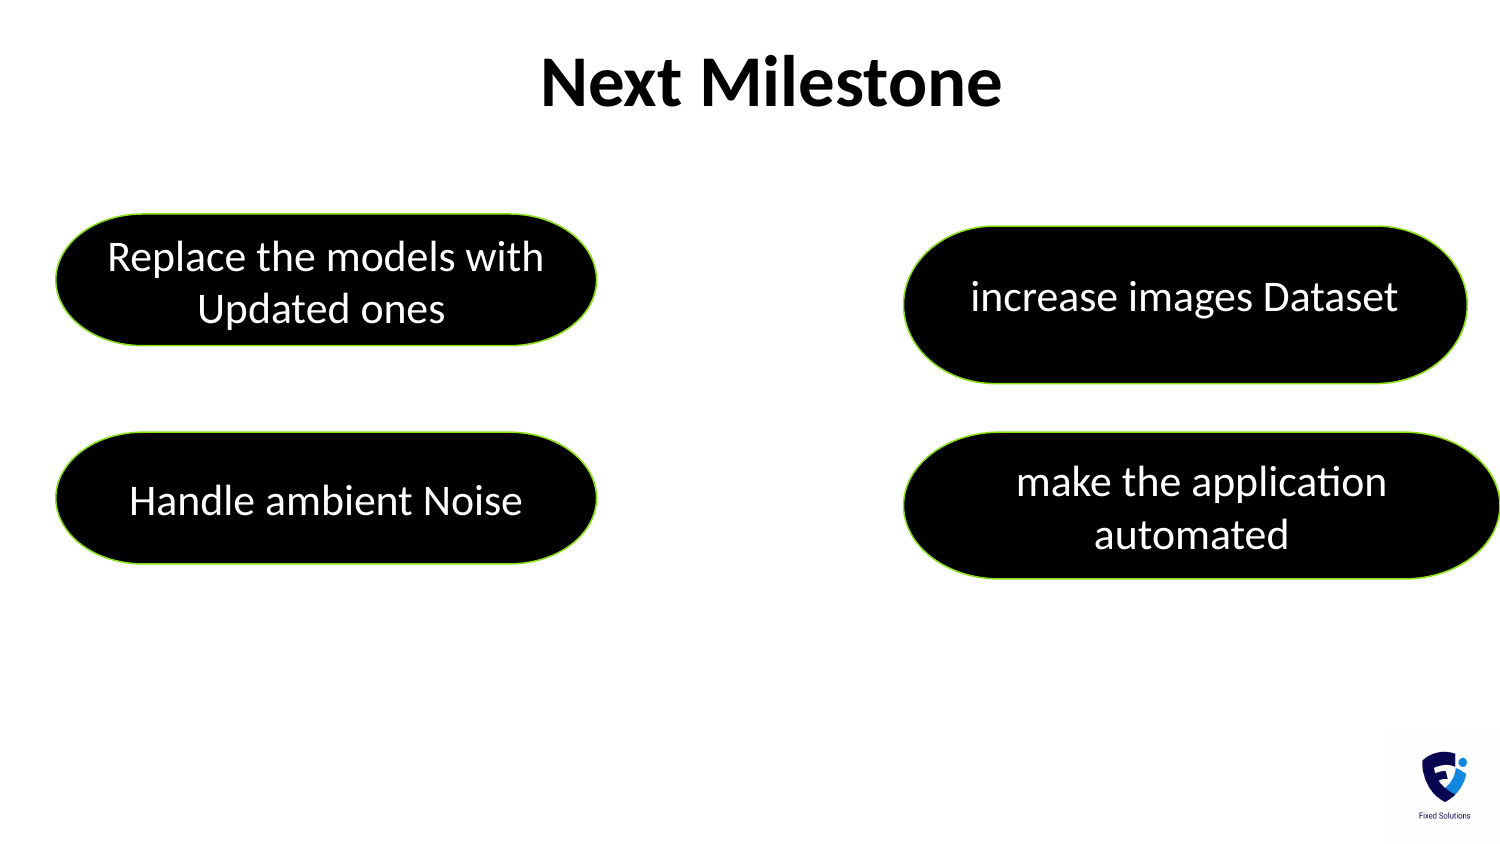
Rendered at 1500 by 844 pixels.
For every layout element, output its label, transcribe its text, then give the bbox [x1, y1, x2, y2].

text_box Replace the models with Updated ones [55, 213, 597, 346]
text_box Handle ambient Noise [55, 432, 597, 564]
text_box [33, 213, 494, 397]
text_box increase images Dataset [955, 253, 1449, 357]
text_box make the application automated [903, 432, 1500, 579]
text_box [1449, 257, 1468, 353]
text_box Next Milestone [397, 26, 1147, 129]
text_box [903, 226, 1445, 384]
picture [1389, 726, 1500, 844]
